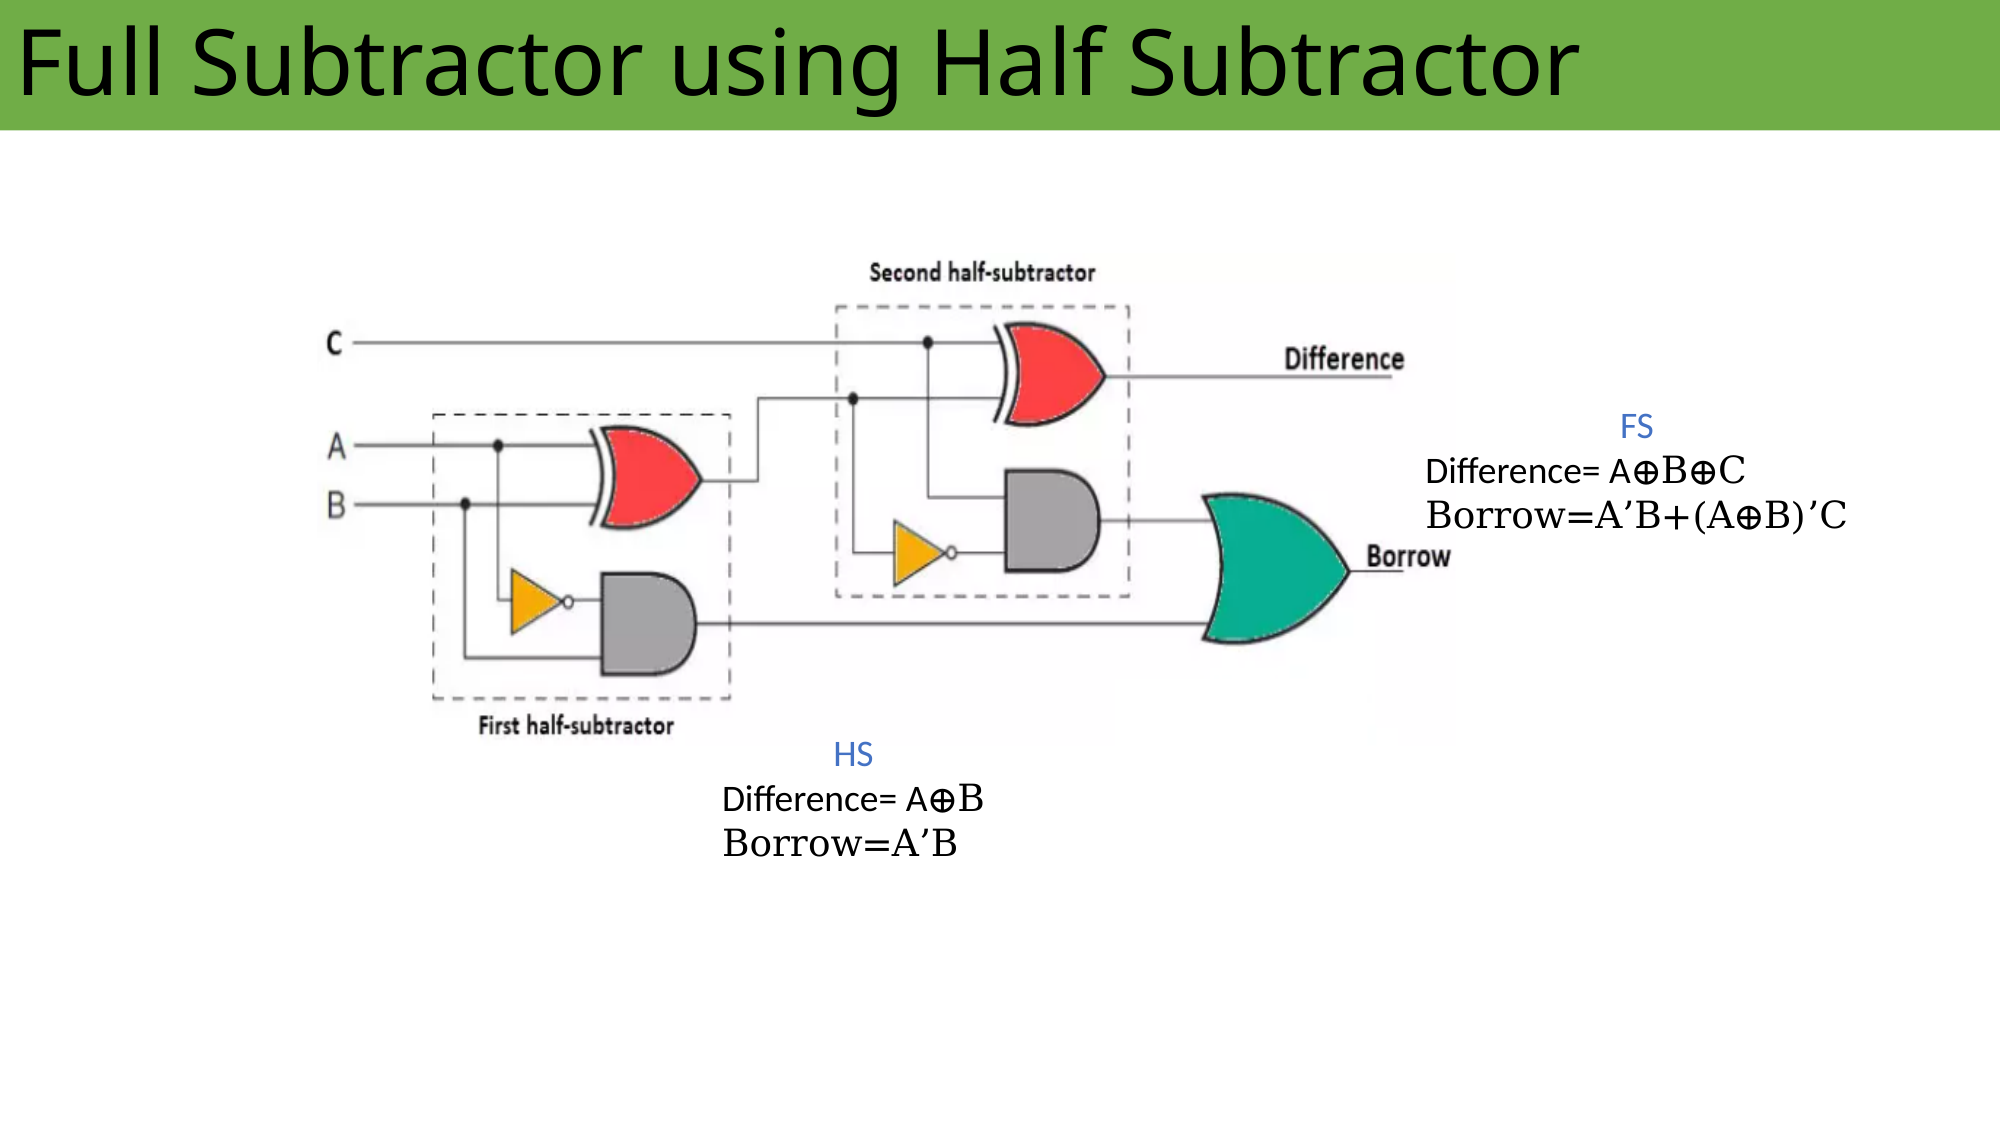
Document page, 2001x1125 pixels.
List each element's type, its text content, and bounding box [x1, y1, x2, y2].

picture [300, 252, 1479, 771]
text_box HS Difference= A⊕B Borrow=A’B [707, 771, 1000, 871]
text_box FS Difference= A⊕B⊕C Borrow=A’B+(A⊕B)’C [1479, 393, 1864, 544]
title Full Subtractor using Half Subtractor [0, 0, 2000, 131]
